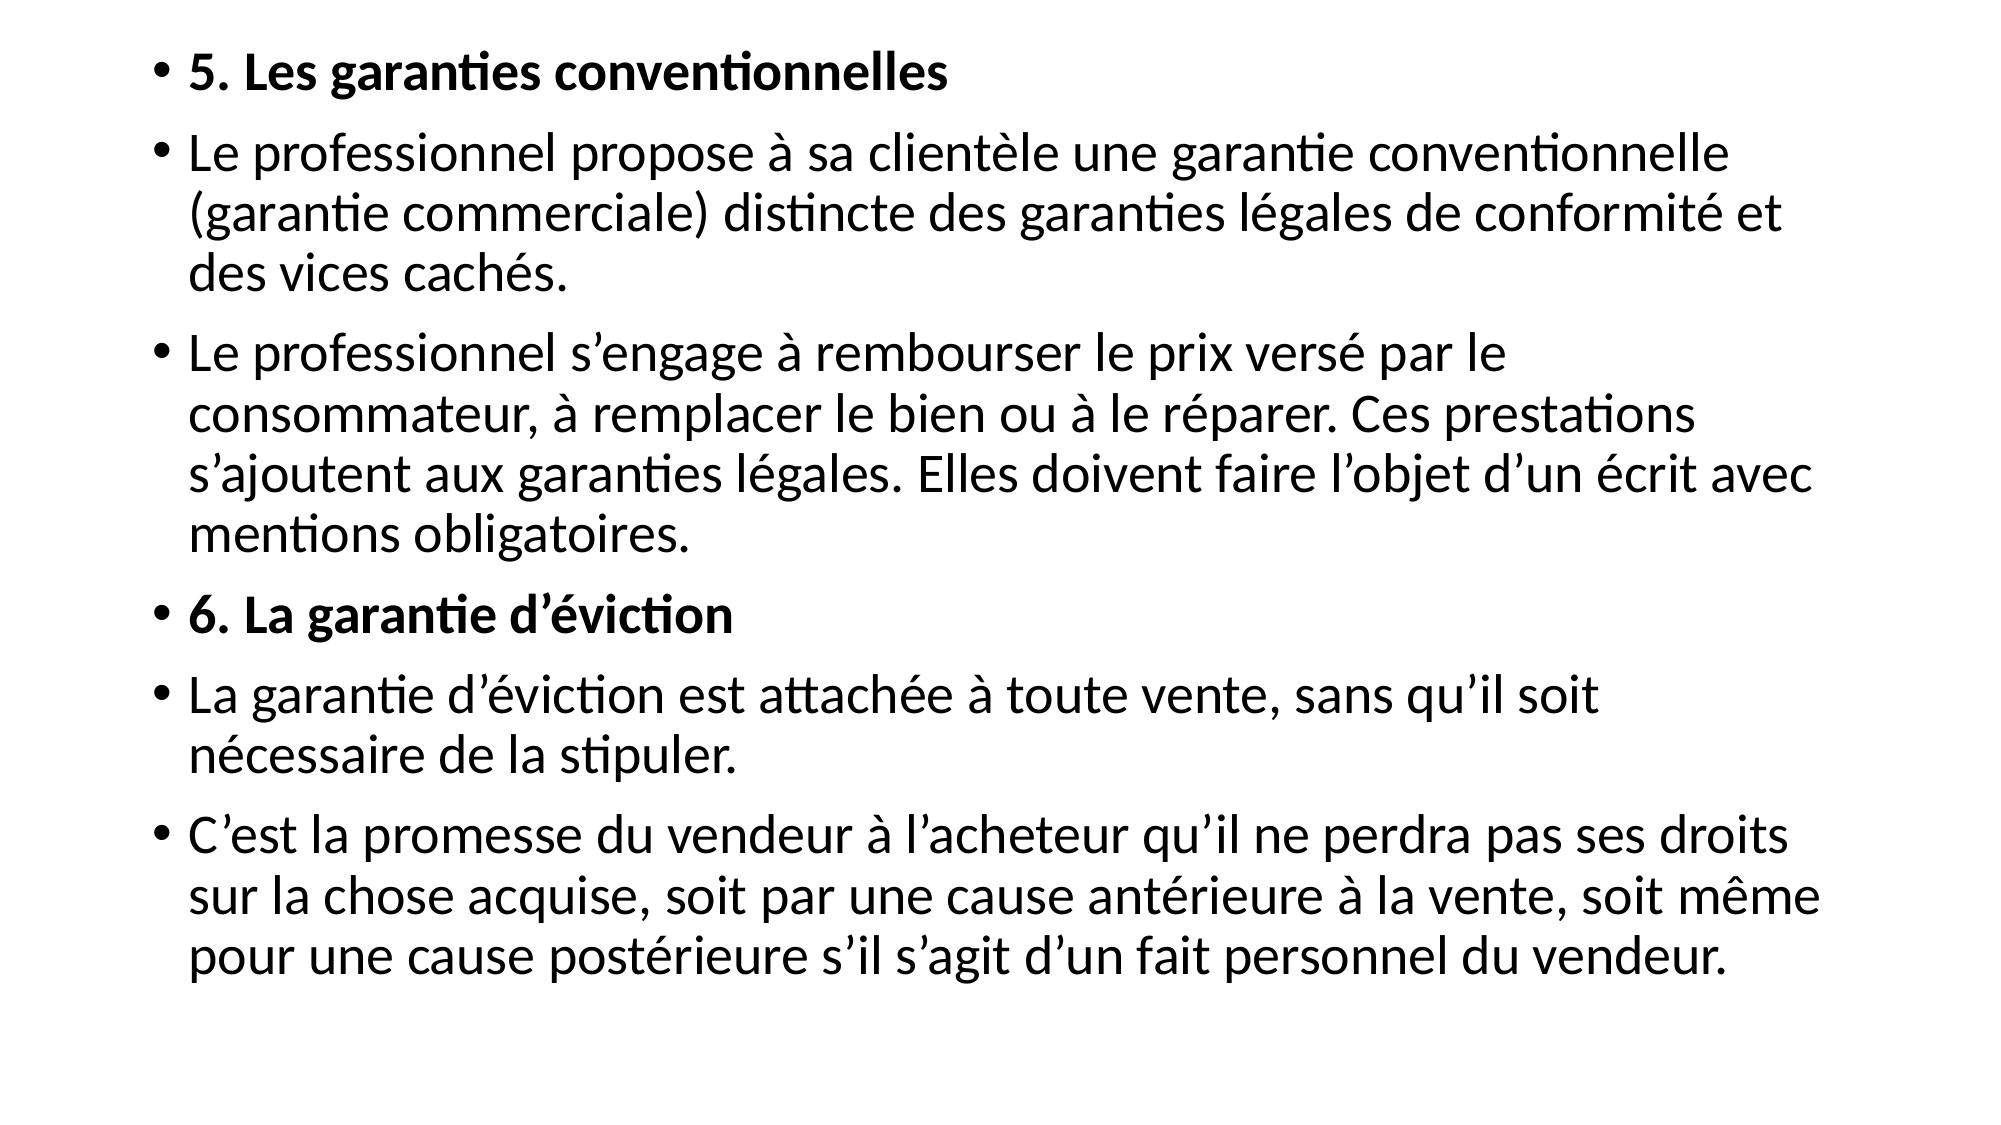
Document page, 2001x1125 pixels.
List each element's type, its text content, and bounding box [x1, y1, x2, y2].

list 5. Les garanties conventionnelles Le professionnel propose à sa clientèle une garantie conventionnelle (garantie commerciale) distincte des garanties légales de conformité et des vices cachés. Le professionnel s’engage à rembourser le prix versé par le consommateur, à remplacer le bien ou à le réparer. Ces prestations s’ajoutent aux garanties légales. Elles doivent faire l’objet d’un écrit avec mentions obligatoires. 6. La garantie d’éviction La garantie d’éviction est attachée à toute vente, sans qu’il soit nécessaire de la stipuler. C’est la promesse du vendeur à l’acheteur qu’il ne perdra pas ses droits sur la chose acquise, soit par une cause antérieure à la vente, soit même pour une cause postérieure s’il s’agit d’un fait personnel du vendeur. [137, 35, 1863, 1014]
